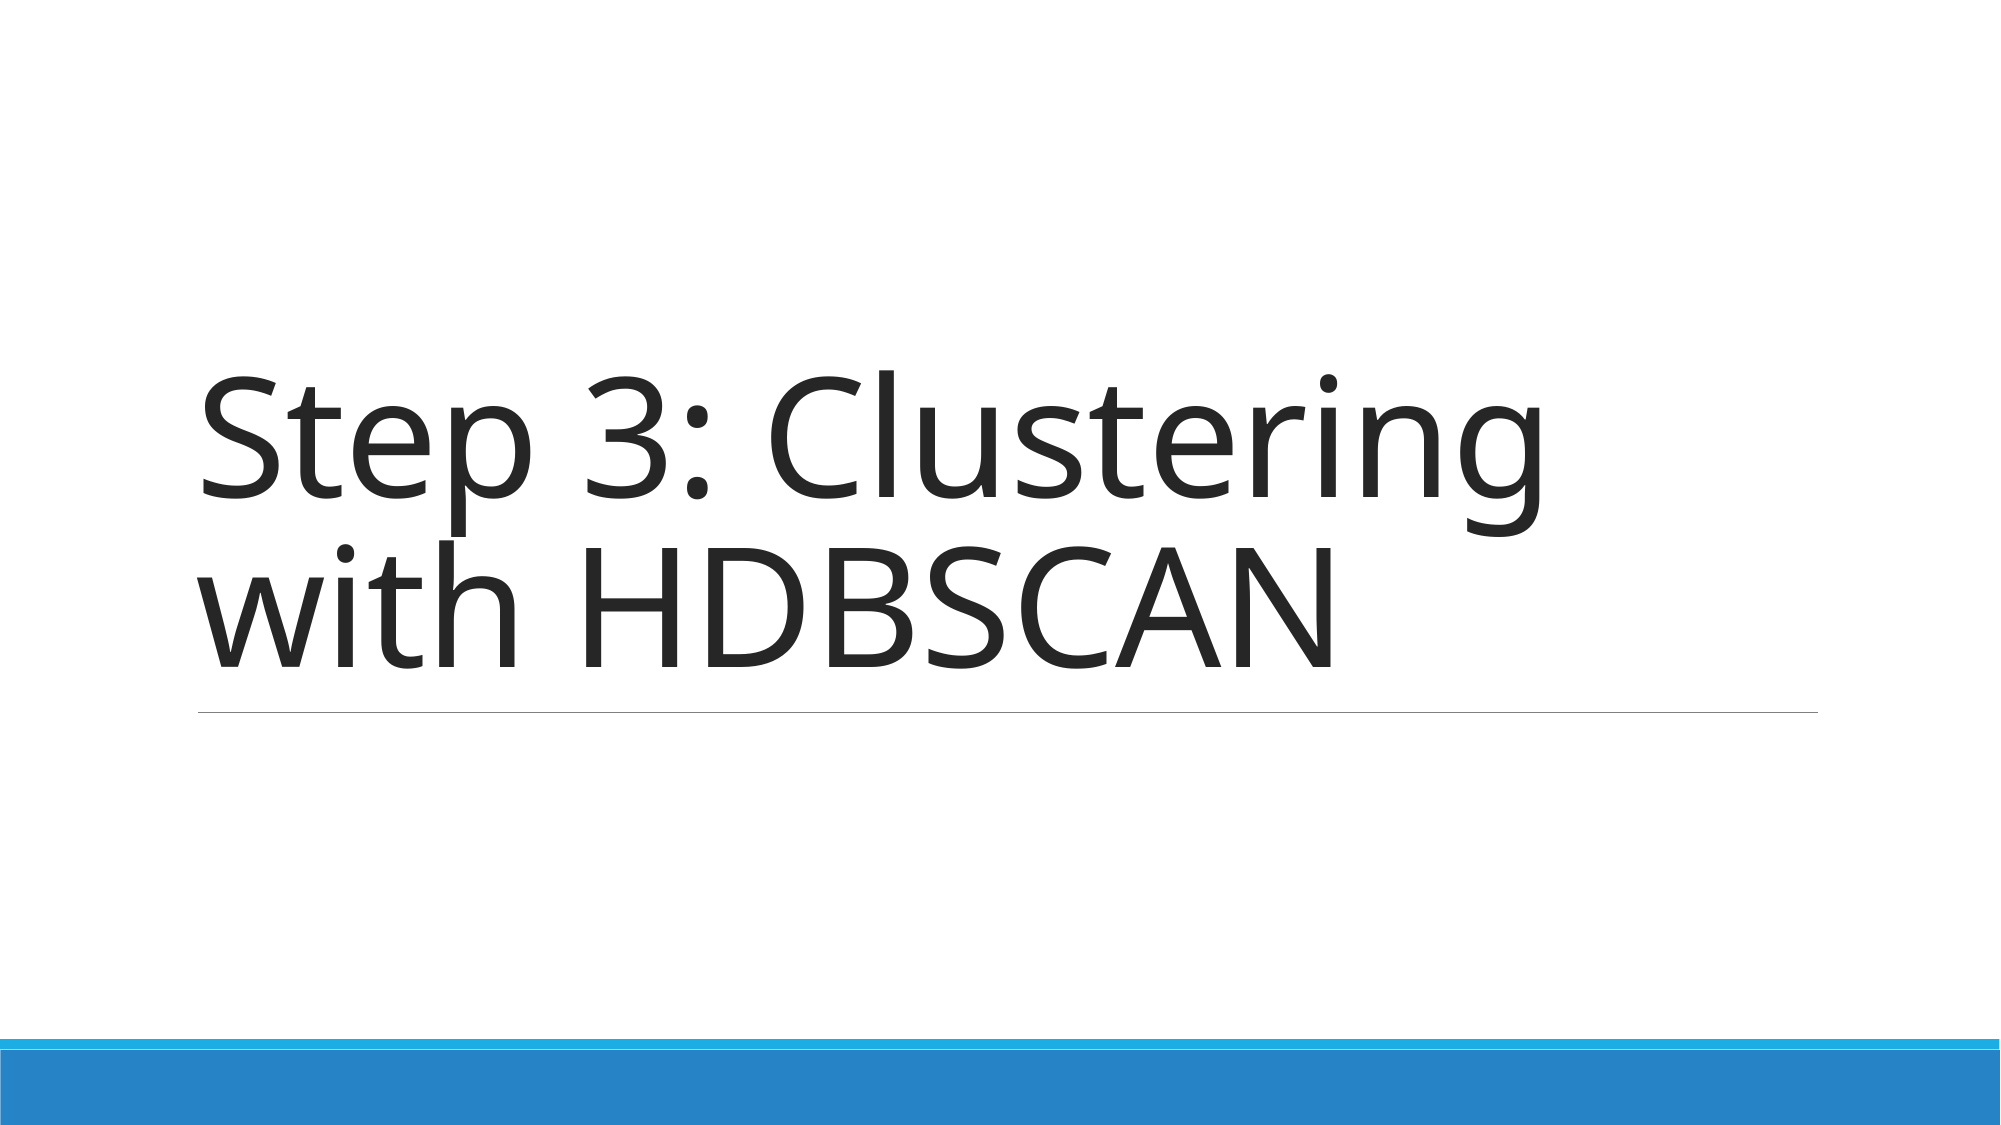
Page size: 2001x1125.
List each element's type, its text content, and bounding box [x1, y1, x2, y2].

title Step 3: Clustering with HDBSCAN [180, 124, 1830, 710]
